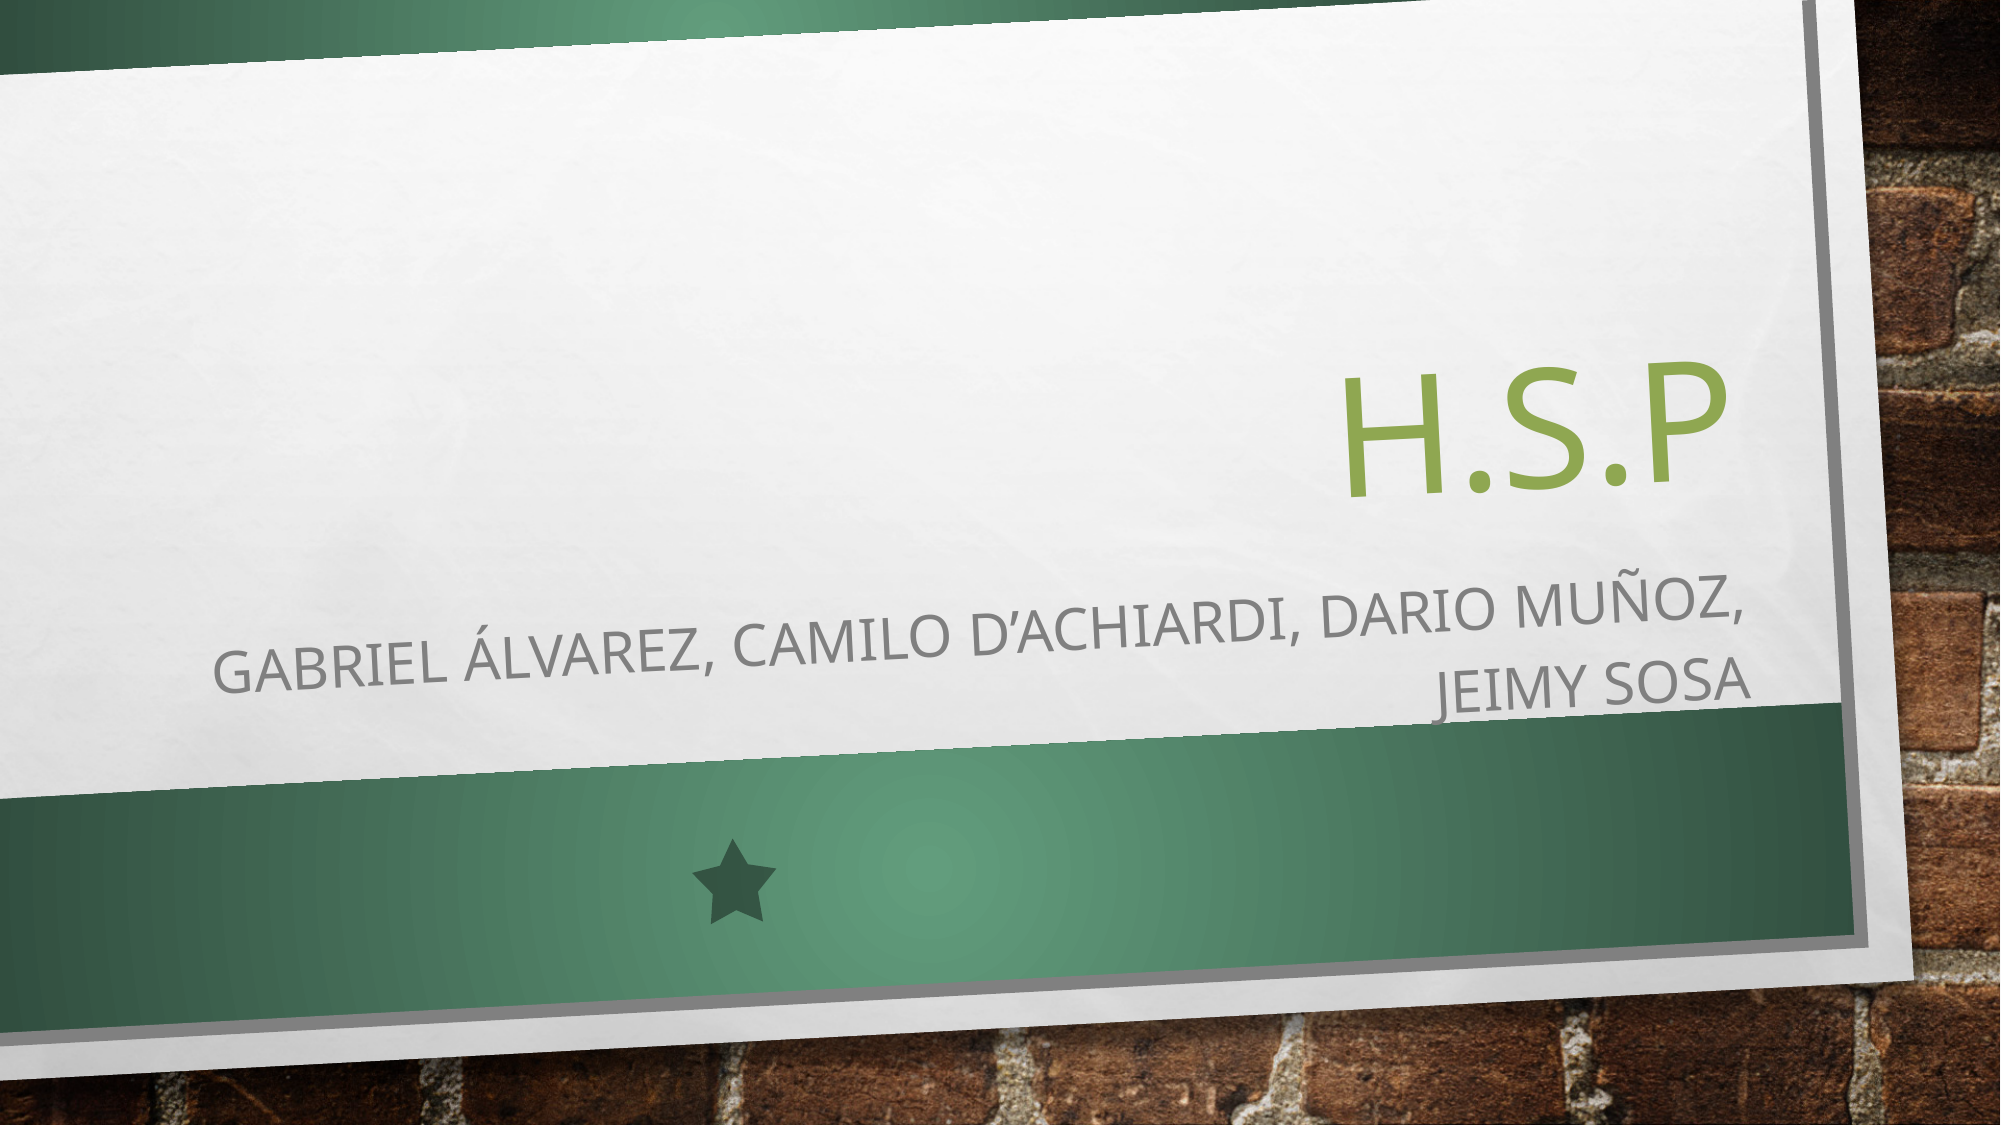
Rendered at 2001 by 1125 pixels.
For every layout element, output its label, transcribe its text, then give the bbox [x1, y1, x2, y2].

title H.s.p [135, 67, 1758, 605]
subtitle Gabriel ÁLVAREZ, CAMILO D’ACHIARDI, DARIO MUÑOZ, JEIMY SOSA [159, 533, 1763, 708]
picture [0, 0, 2000, 1125]
